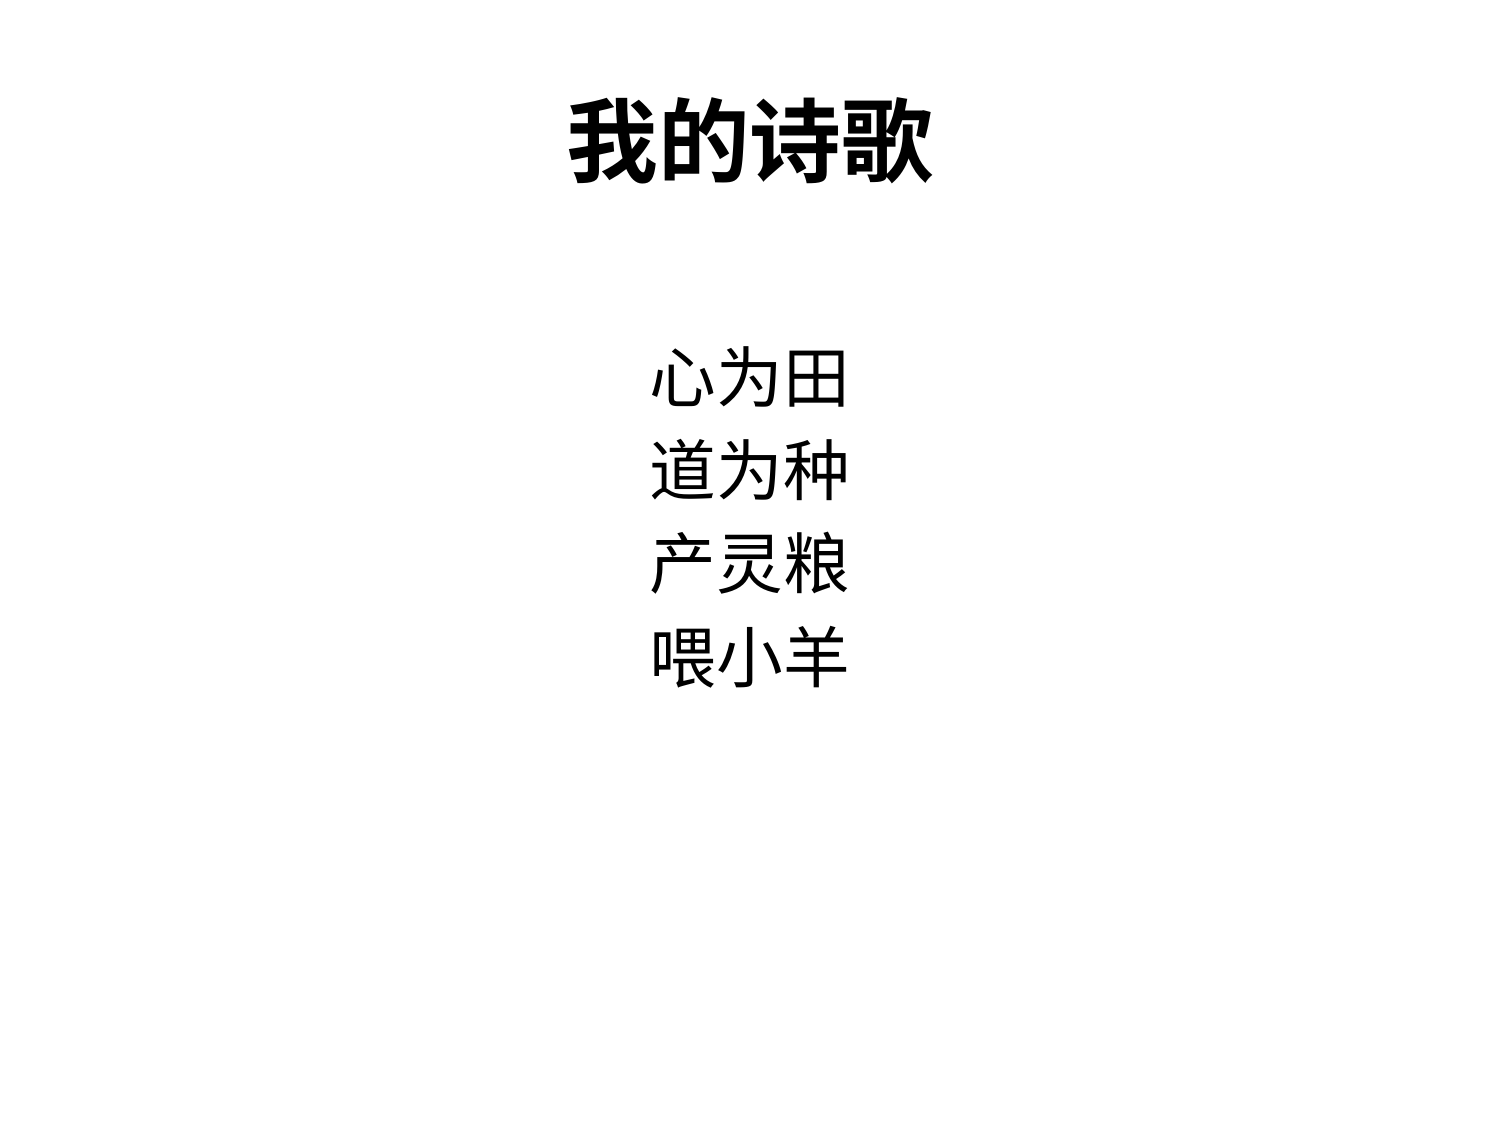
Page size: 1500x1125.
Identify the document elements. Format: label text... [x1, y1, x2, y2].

title 我的诗歌 [75, 45, 1425, 233]
list 心为田 道为种 产灵粮 喂小羊 [75, 328, 1425, 1005]
